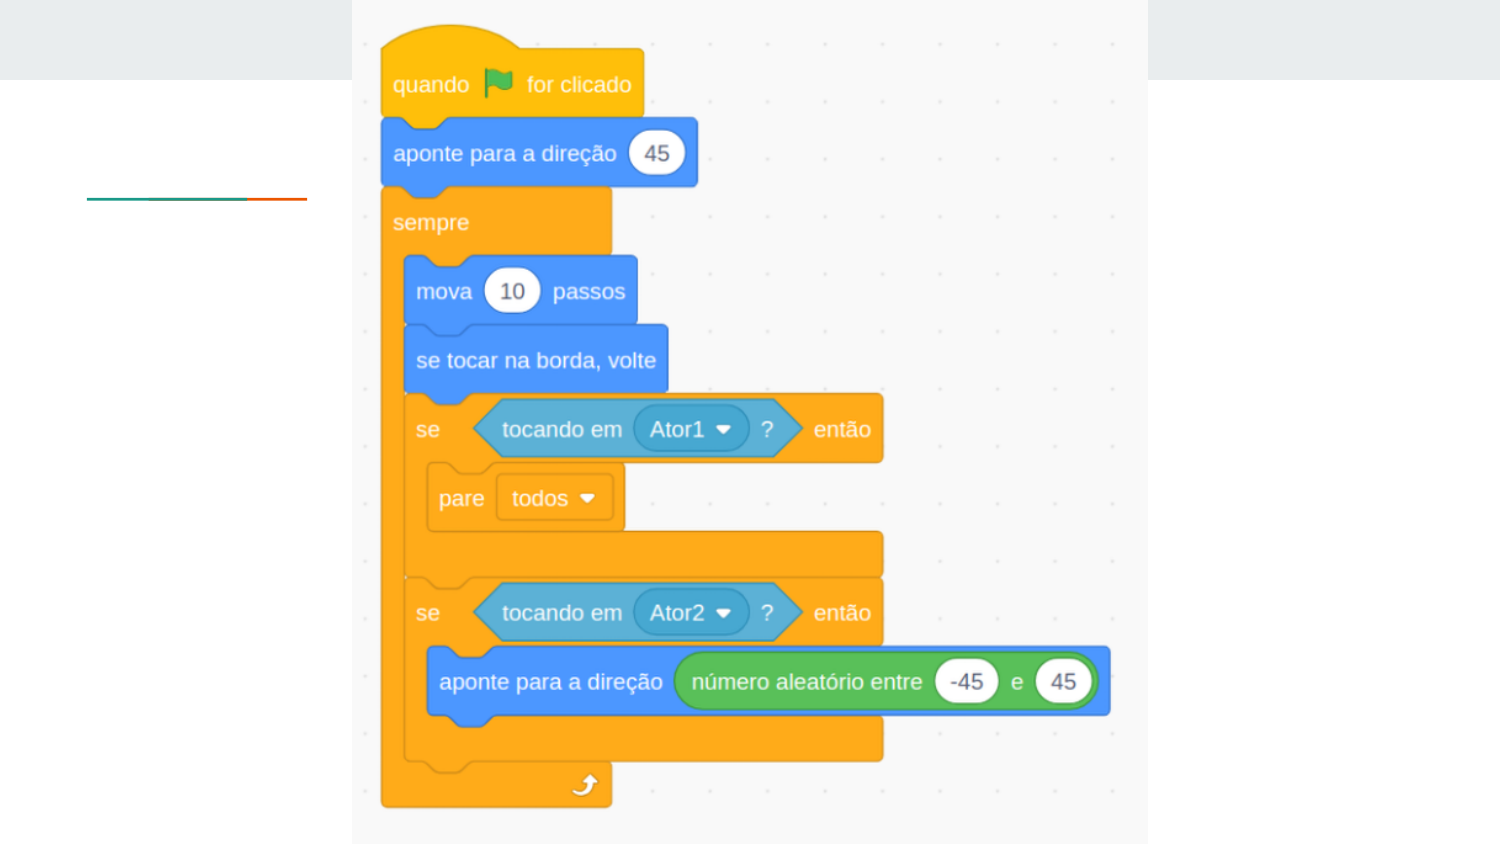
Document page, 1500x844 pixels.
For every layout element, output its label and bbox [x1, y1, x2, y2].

picture [352, 0, 1148, 844]
